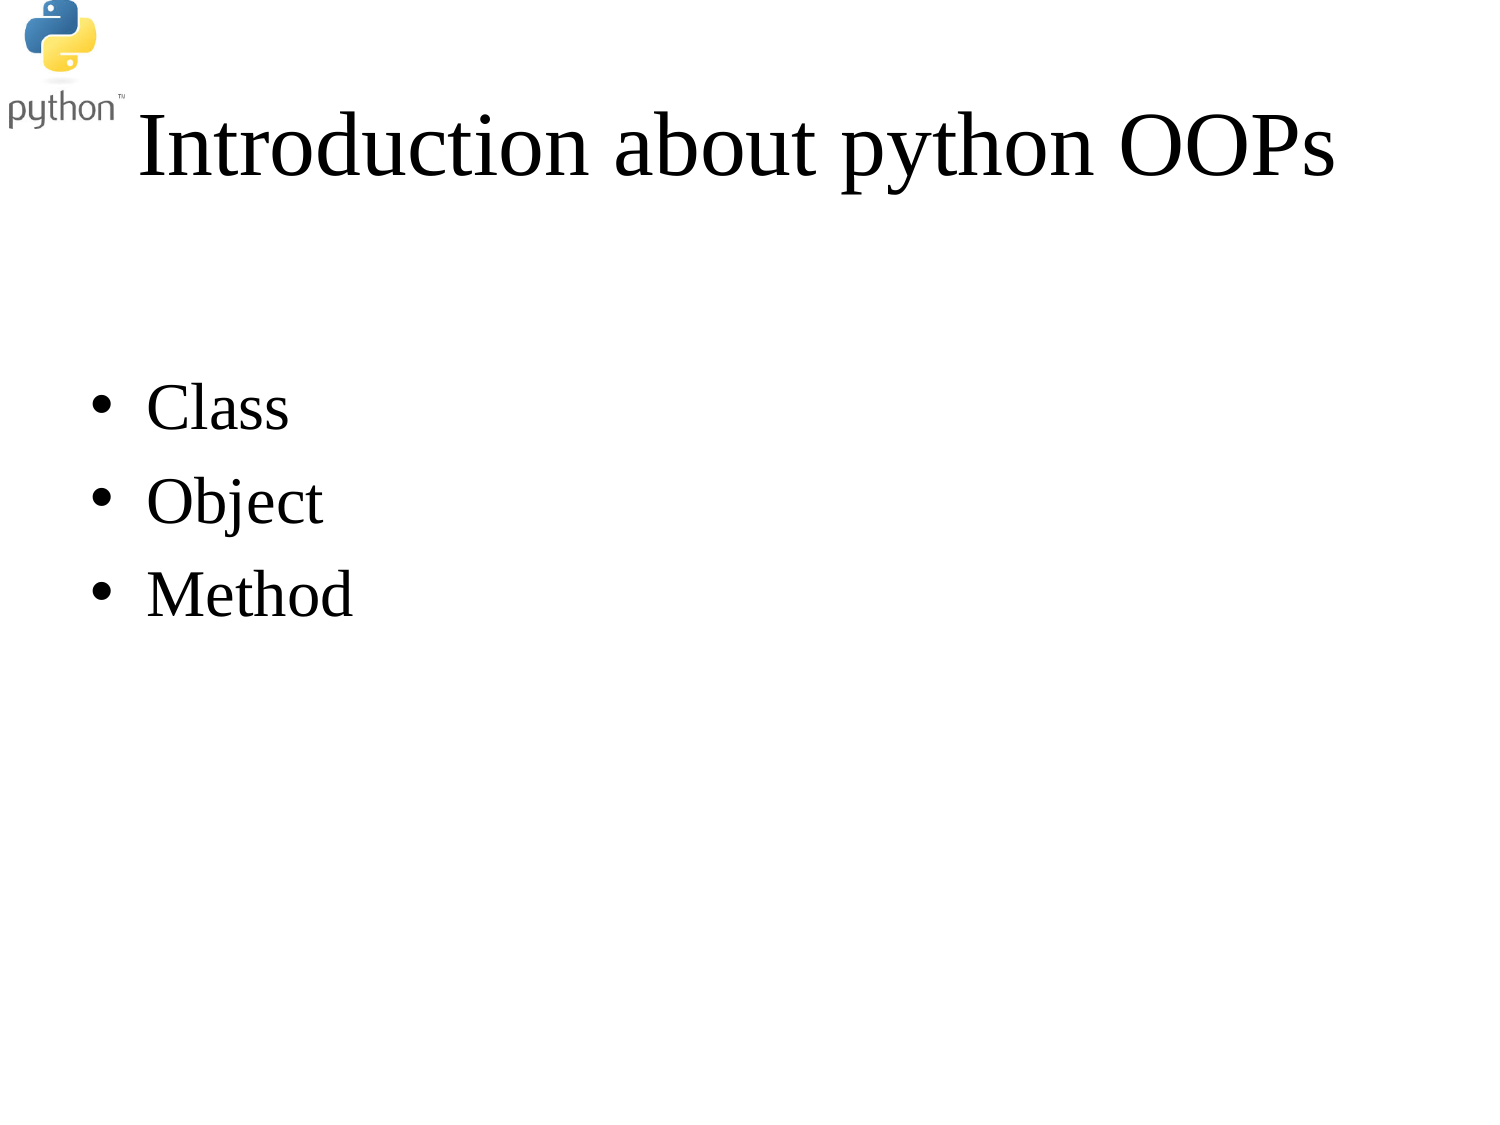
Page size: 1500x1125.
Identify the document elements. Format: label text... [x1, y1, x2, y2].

title Introduction about python OOPs [75, 45, 1425, 233]
list Class Object Method [75, 262, 1425, 1005]
picture [9, 0, 126, 130]
